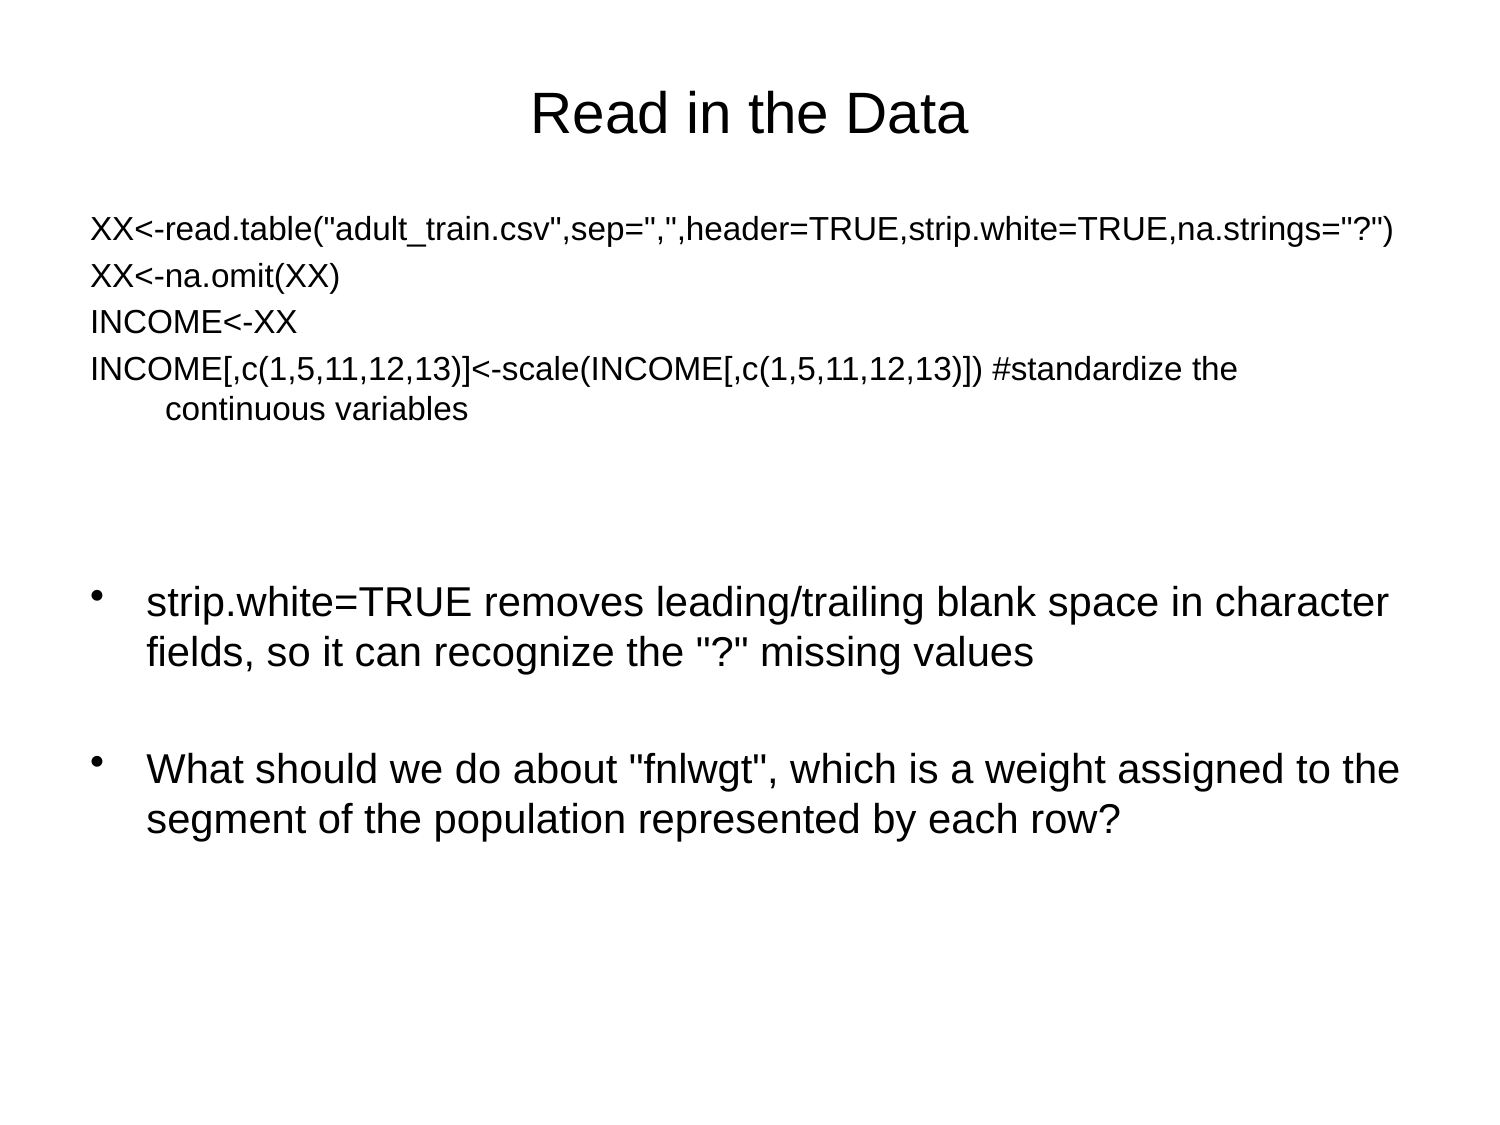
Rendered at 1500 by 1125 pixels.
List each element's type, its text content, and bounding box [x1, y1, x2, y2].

title Read in the Data [74, 44, 1426, 176]
list XX<-read.table("adult_train.csv",sep=",",header=TRUE,strip.white=TRUE,na.strings="?") XX<-na.omit(XX) INCOME<-XX INCOME[,c(1,5,11,12,13)]<-scale(INCOME[,c(1,5,11,12,13)]) #standardize the continuous variables strip.white=TRUE removes leading/trailing blank space in character fields, so it can recognize the "?" missing values What should we do about "fnlwgt", which is a weight assigned to the segment of the population represented by each row? [74, 199, 1426, 1051]
